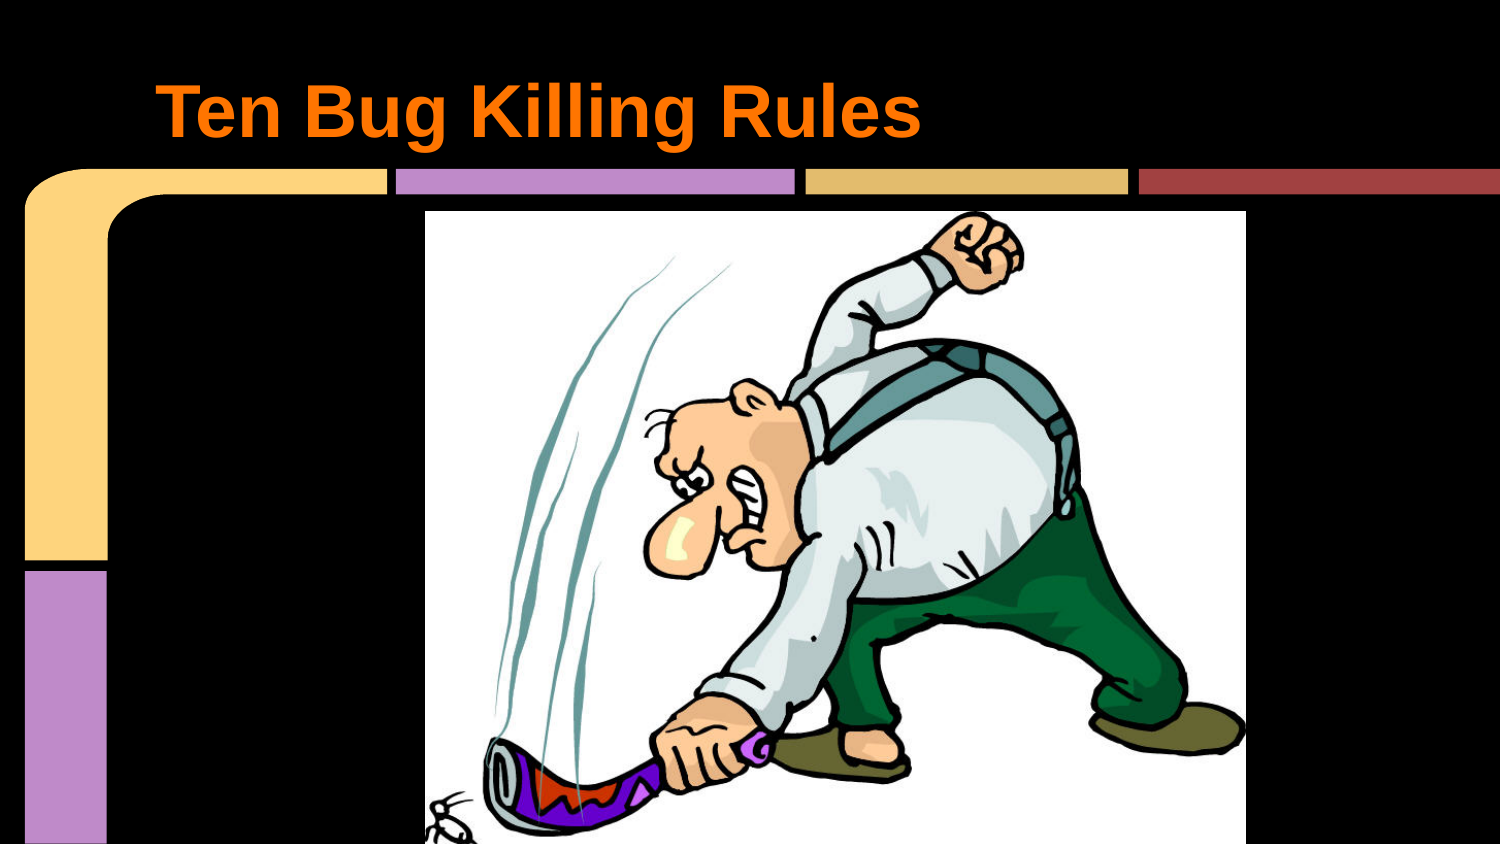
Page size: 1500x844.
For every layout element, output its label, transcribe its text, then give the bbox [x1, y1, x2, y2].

picture [425, 210, 1246, 844]
title Ten Bug Killing Rules [140, 26, 1425, 168]
